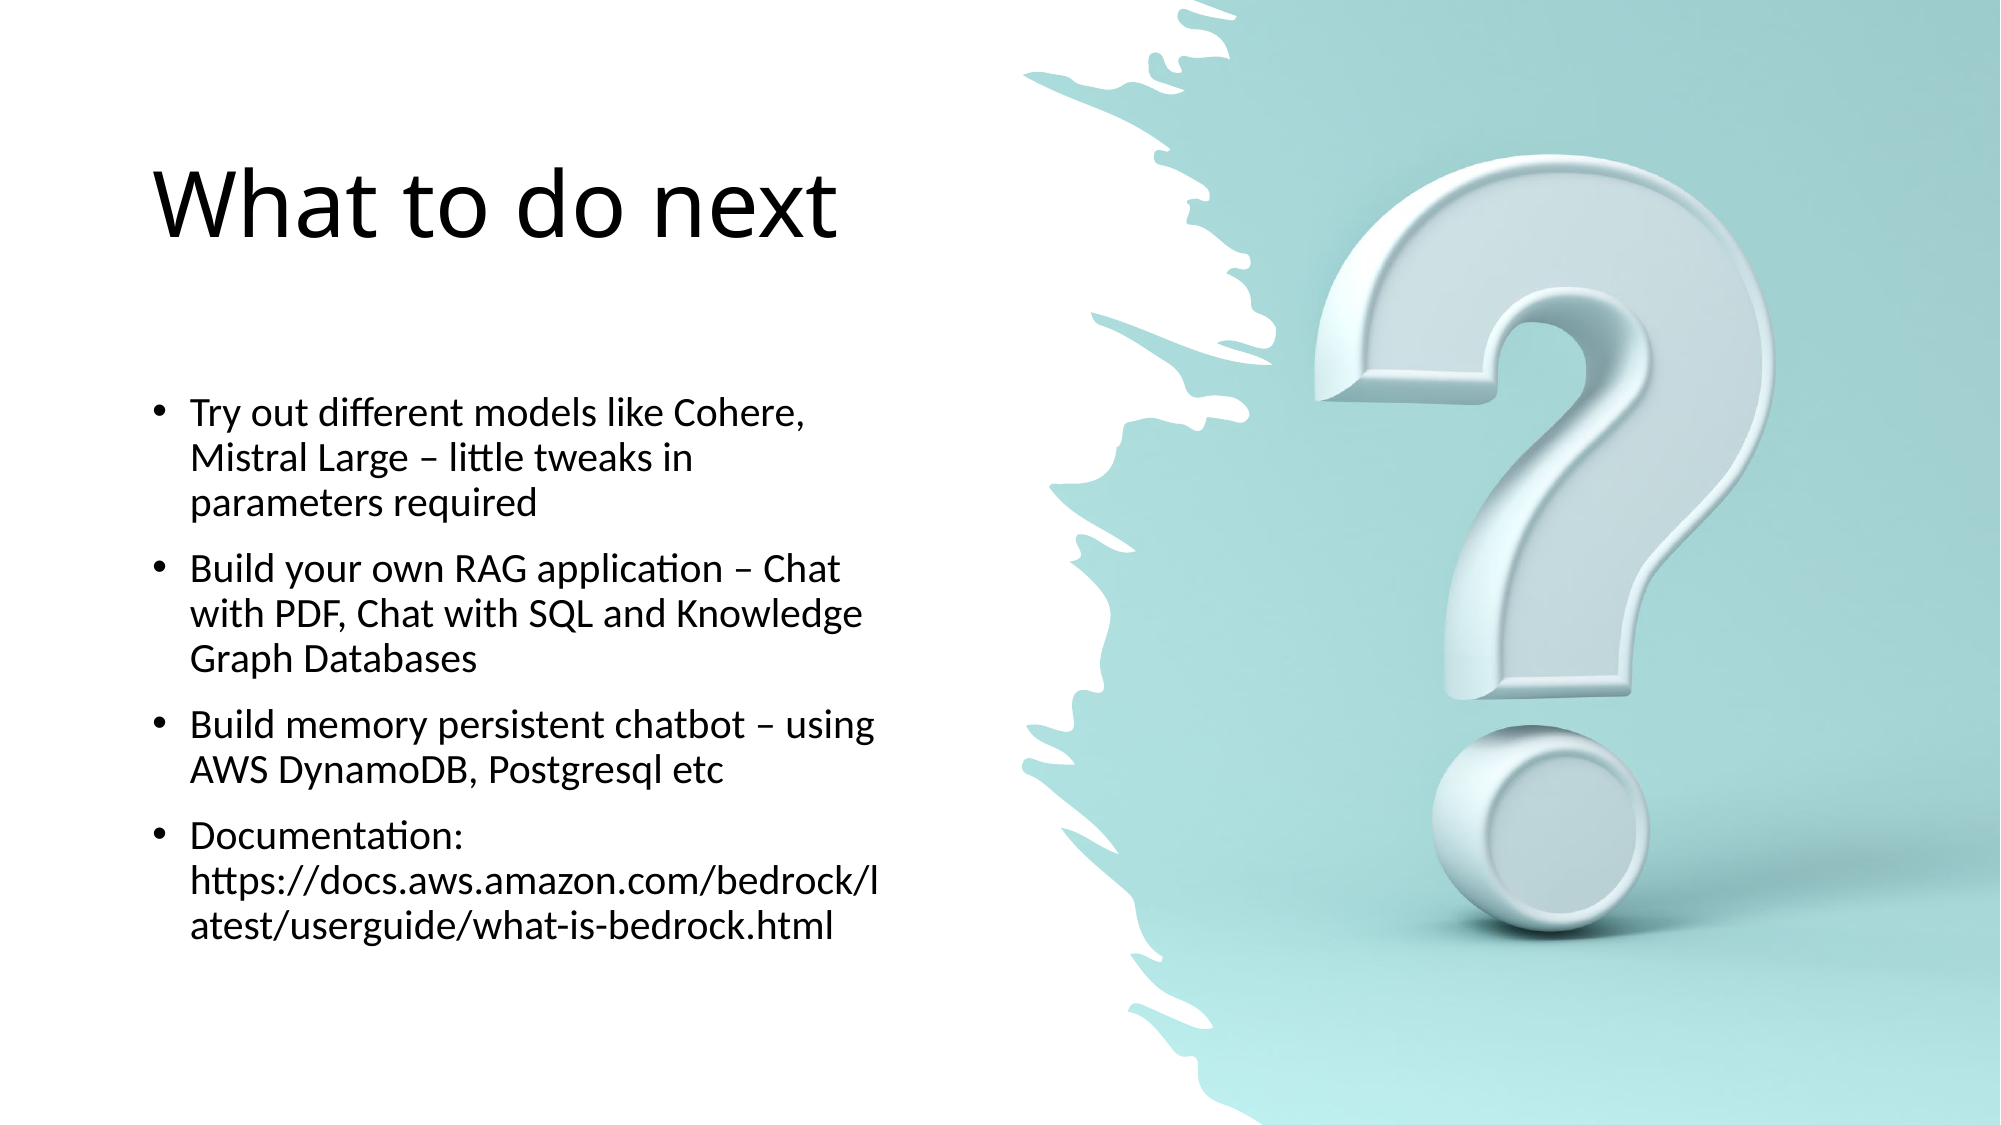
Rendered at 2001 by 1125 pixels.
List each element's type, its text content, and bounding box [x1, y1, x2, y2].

list Try out different models like Cohere, Mistral Large – little tweaks in parameters required Build your own RAG application – Chat with PDF, Chat with SQL and Knowledge Graph Databases Build memory persistent chatbot – using AWS DynamoDB, Postgresql etc Documentation: https://docs.aws.amazon.com/bedrock/latest/userguide/what-is-bedrock.html [137, 382, 896, 1014]
title What to do next [137, 59, 999, 357]
picture [1021, 0, 2000, 1125]
text_box [0, 0, 1021, 1125]
